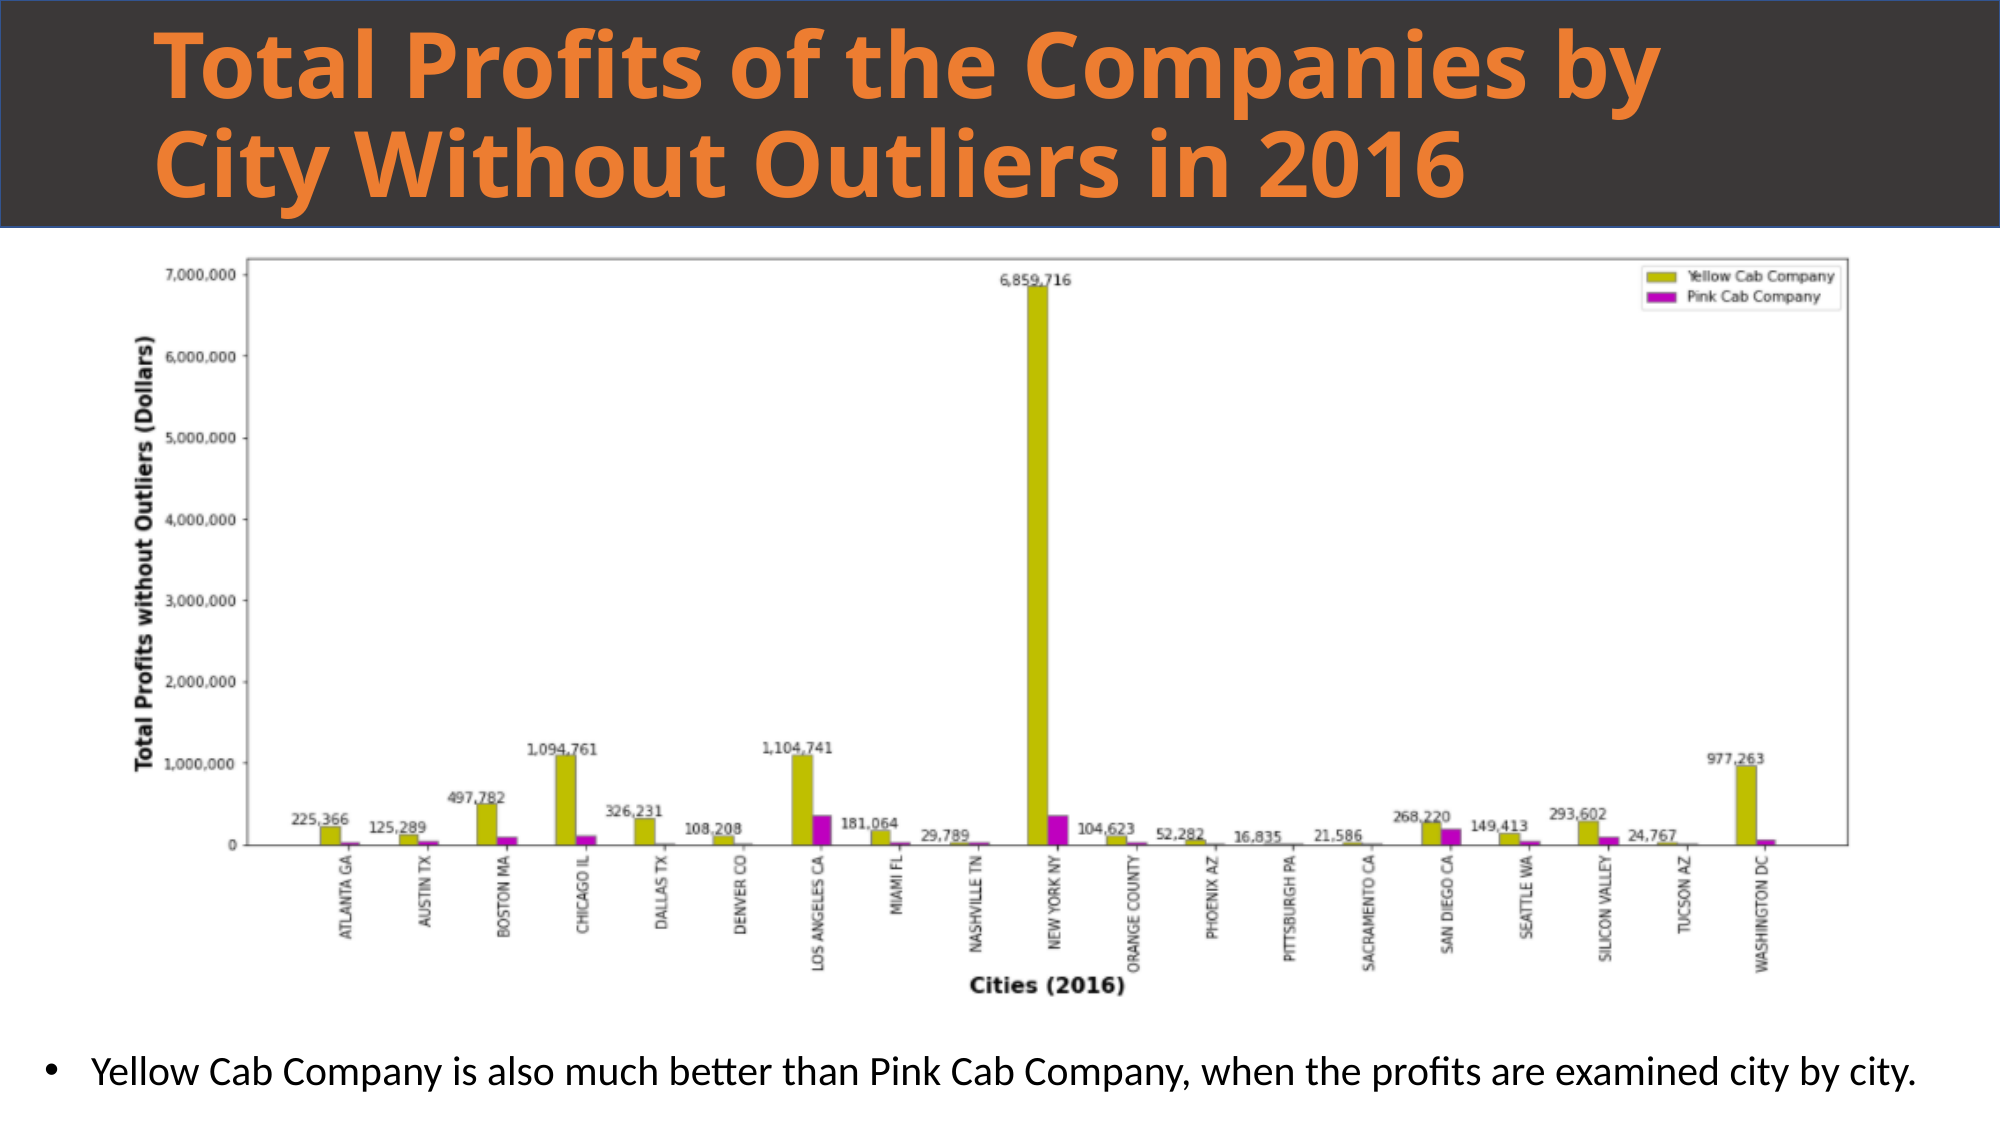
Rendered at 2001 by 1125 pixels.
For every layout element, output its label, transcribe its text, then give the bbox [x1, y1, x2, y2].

text_box Total Profits of the Companies by City Without Outliers in 2016 [137, 9, 1863, 228]
text_box Yellow Cab Company is also much better than Pink Cab Company, when the profits are examined city by city. [29, 1036, 1992, 1102]
picture [116, 241, 1872, 1025]
text_box [0, 0, 2000, 228]
